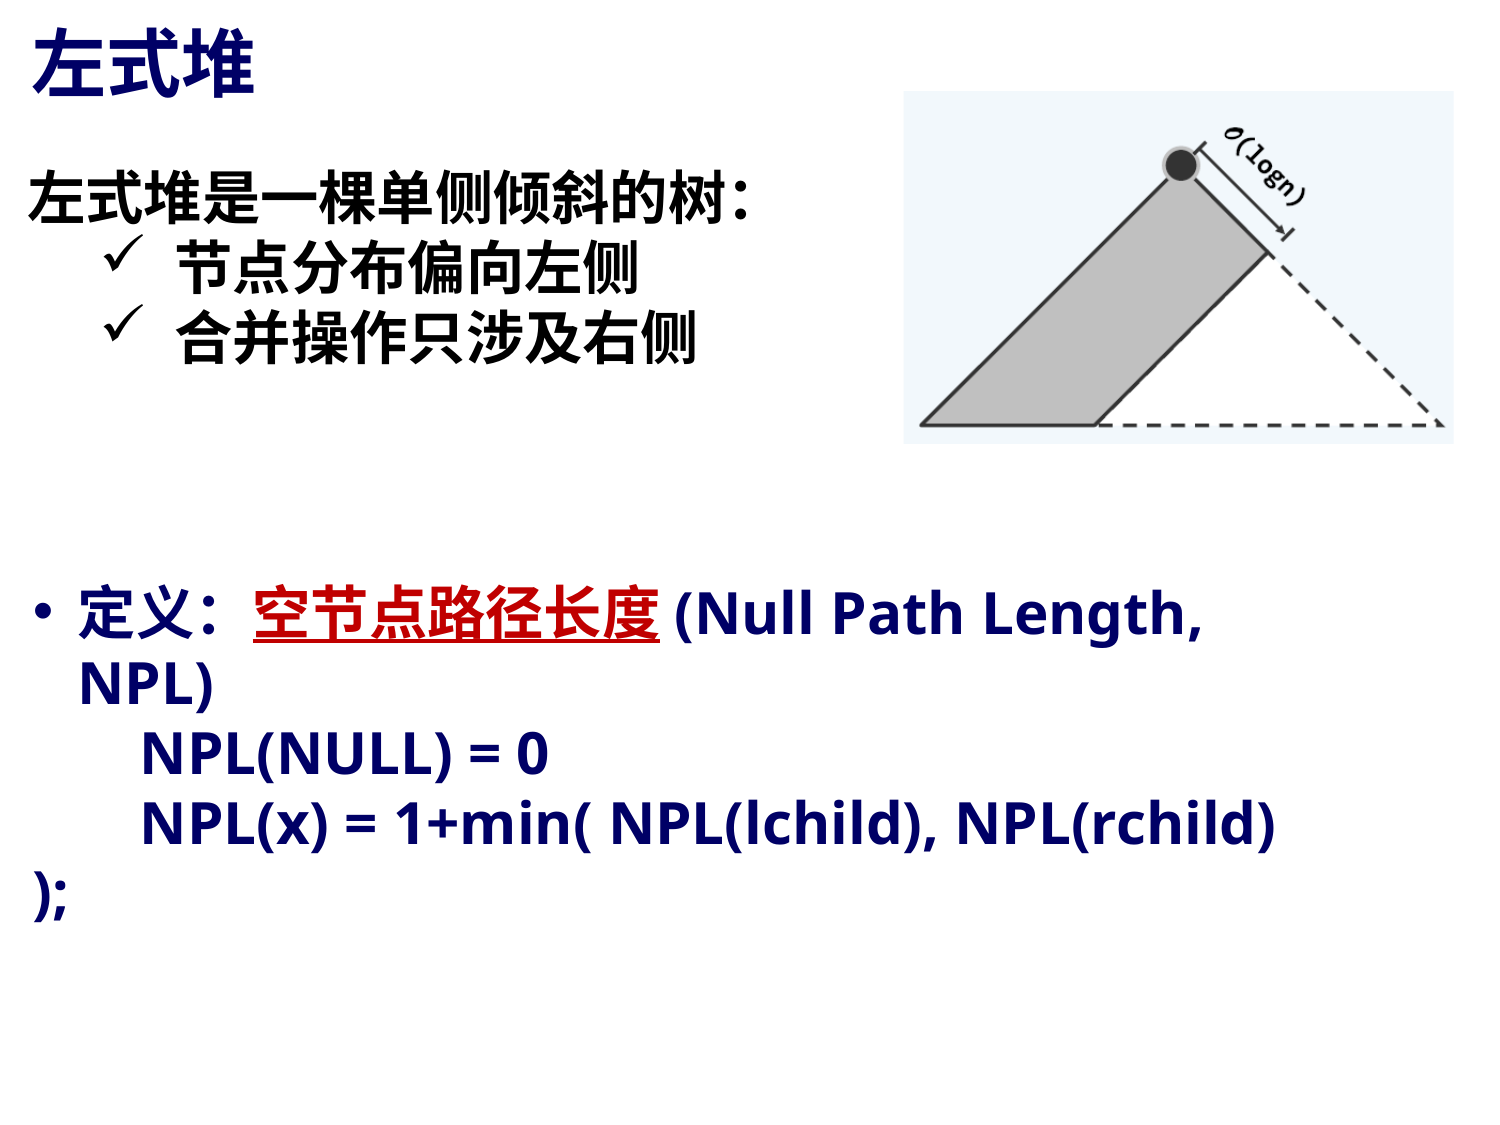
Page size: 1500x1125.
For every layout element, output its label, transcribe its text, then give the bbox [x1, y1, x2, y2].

text_box 左式堆 [16, 8, 791, 114]
text_box 左式堆是一棵单侧倾斜的树： 节点分布偏向左侧 合并操作只涉及右侧 [12, 153, 851, 379]
text_box 定义：空节点路径长度(Null Path Length, NPL) NPL(NULL) = 0 NPL(x) = 1+min( NPL(lchild), NPL(rchild) ); [18, 568, 1300, 934]
picture [903, 90, 1454, 444]
